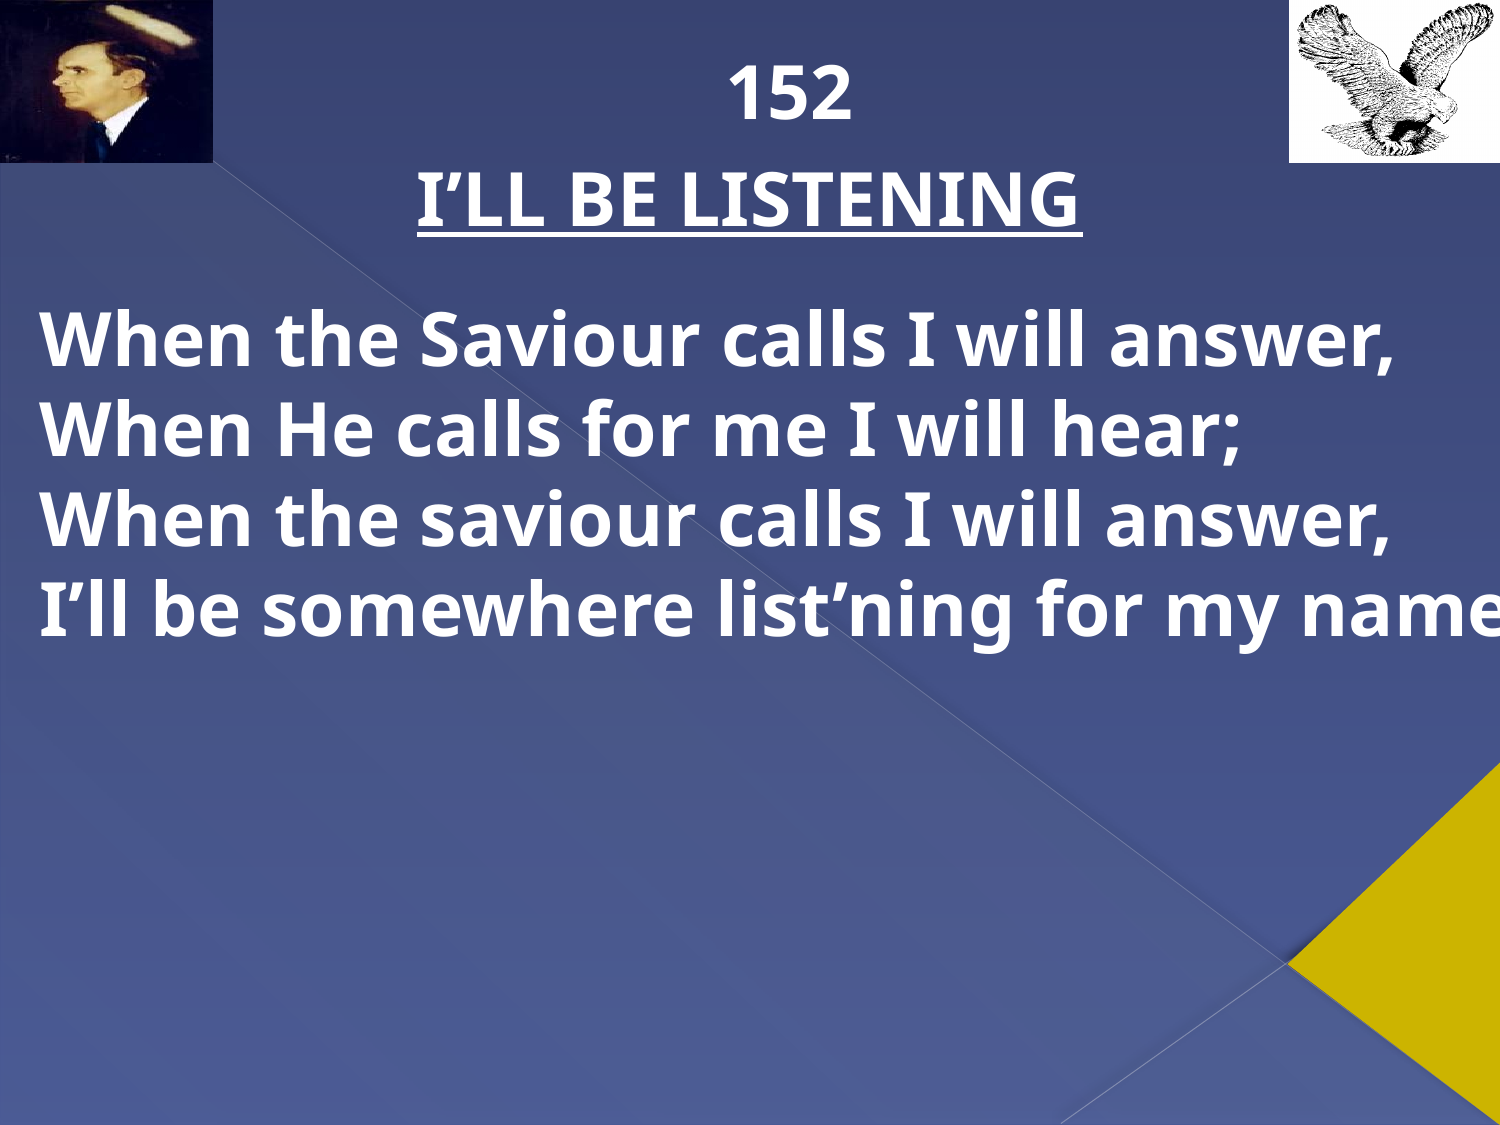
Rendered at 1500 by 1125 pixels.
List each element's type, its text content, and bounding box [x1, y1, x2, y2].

picture [0, 0, 213, 163]
text_box I’LL BE LISTENING [0, 143, 1500, 249]
text_box 152 [216, 37, 1279, 143]
text_box [1285, 760, 1500, 1125]
picture [1288, 0, 1500, 163]
text_box When the Saviour calls I will answer, When He calls for me I will hear; When the saviour calls I will answer, I’ll be somewhere list’ning for my name. [24, 283, 1500, 659]
